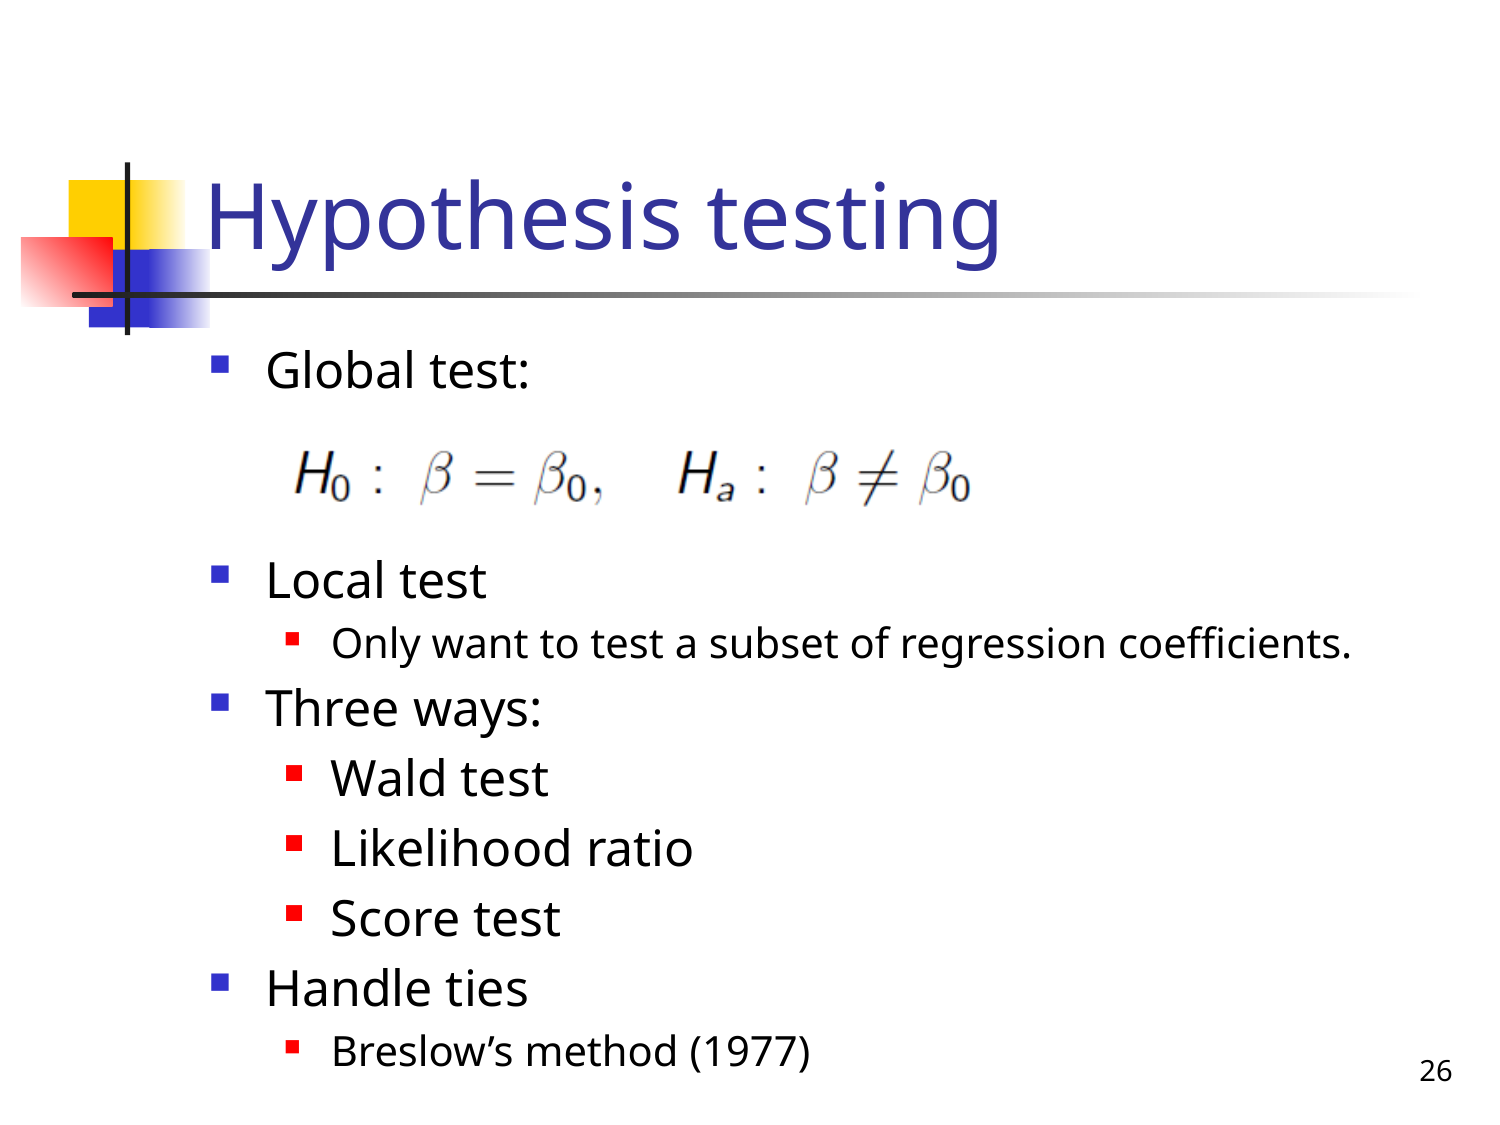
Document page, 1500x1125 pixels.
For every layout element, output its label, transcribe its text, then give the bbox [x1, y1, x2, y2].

list Global test: Local test Only want to test a subset of regression coefficients. Three ways: Wald test Likelihood ratio Score test Handle ties Breslow’s method (1977) [193, 330, 1470, 1007]
picture [250, 416, 1014, 538]
slide_number 26 [1154, 1023, 1468, 1100]
title Hypothesis testing [188, 34, 1468, 276]
